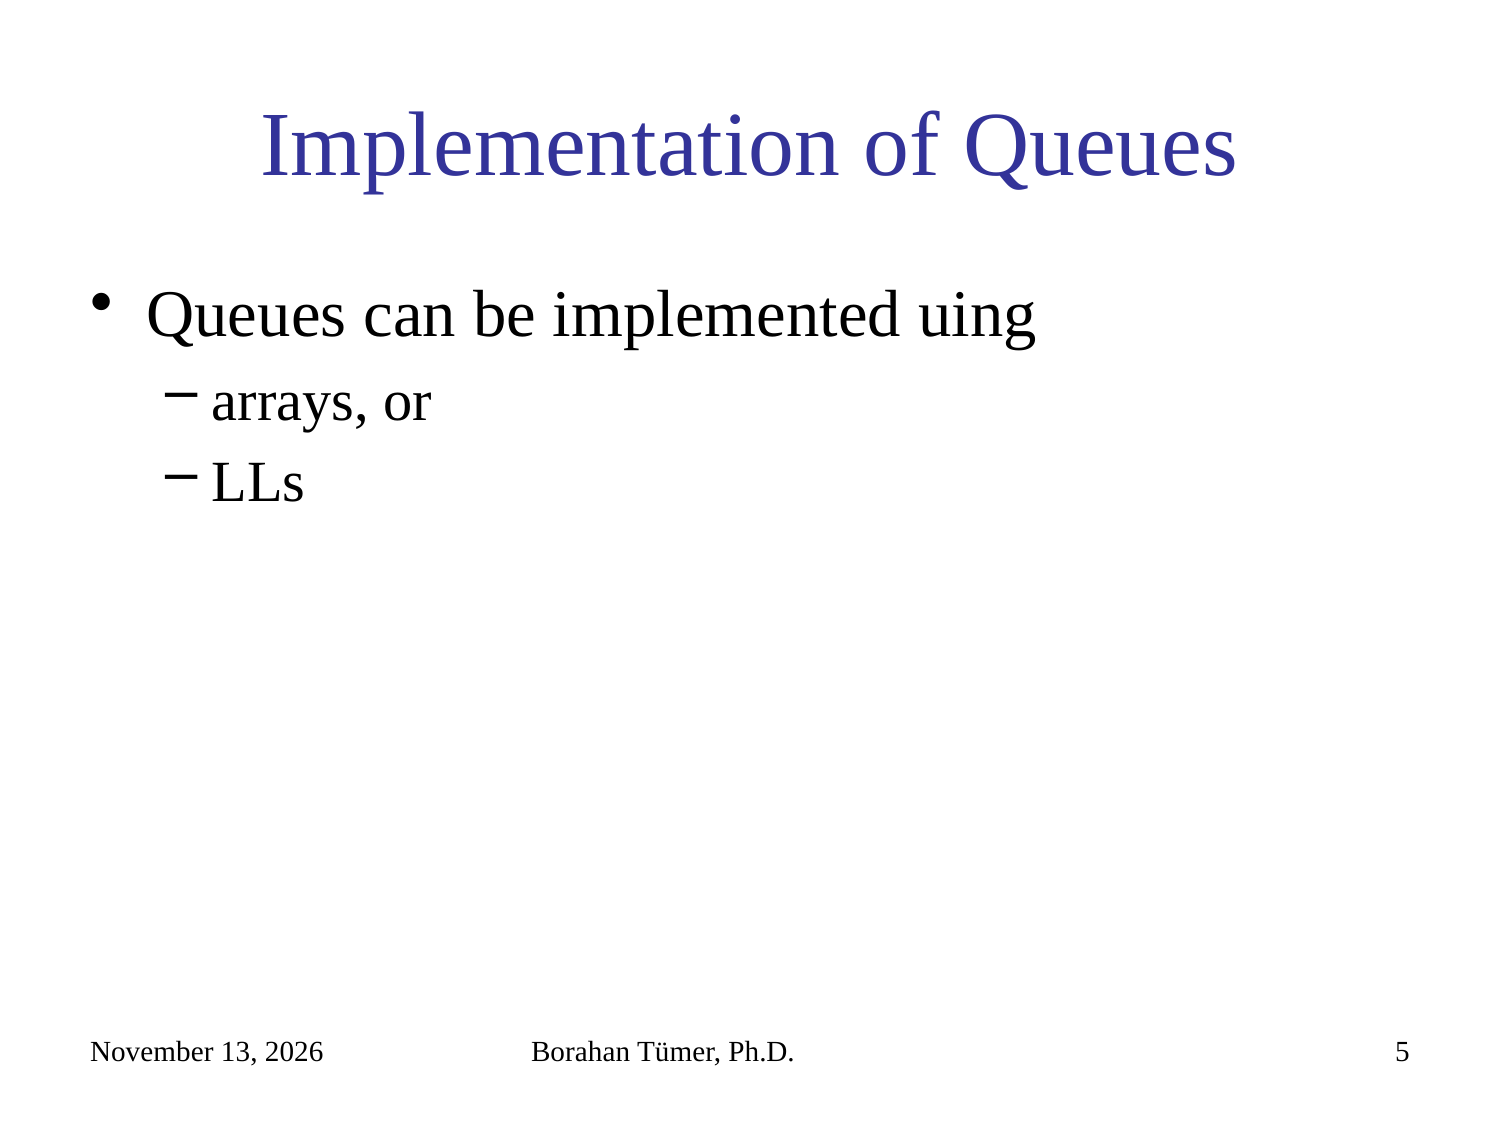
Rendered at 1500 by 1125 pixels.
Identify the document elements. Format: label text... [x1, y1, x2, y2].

title Implementation of Queues [75, 45, 1425, 233]
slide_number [75, 1024, 425, 1103]
footer Borahan Tümer, Ph.D. [512, 1024, 988, 1103]
slide_number 5 [1074, 1024, 1425, 1103]
list Queues can be implemented uing arrays, or LLs [75, 262, 1425, 1005]
